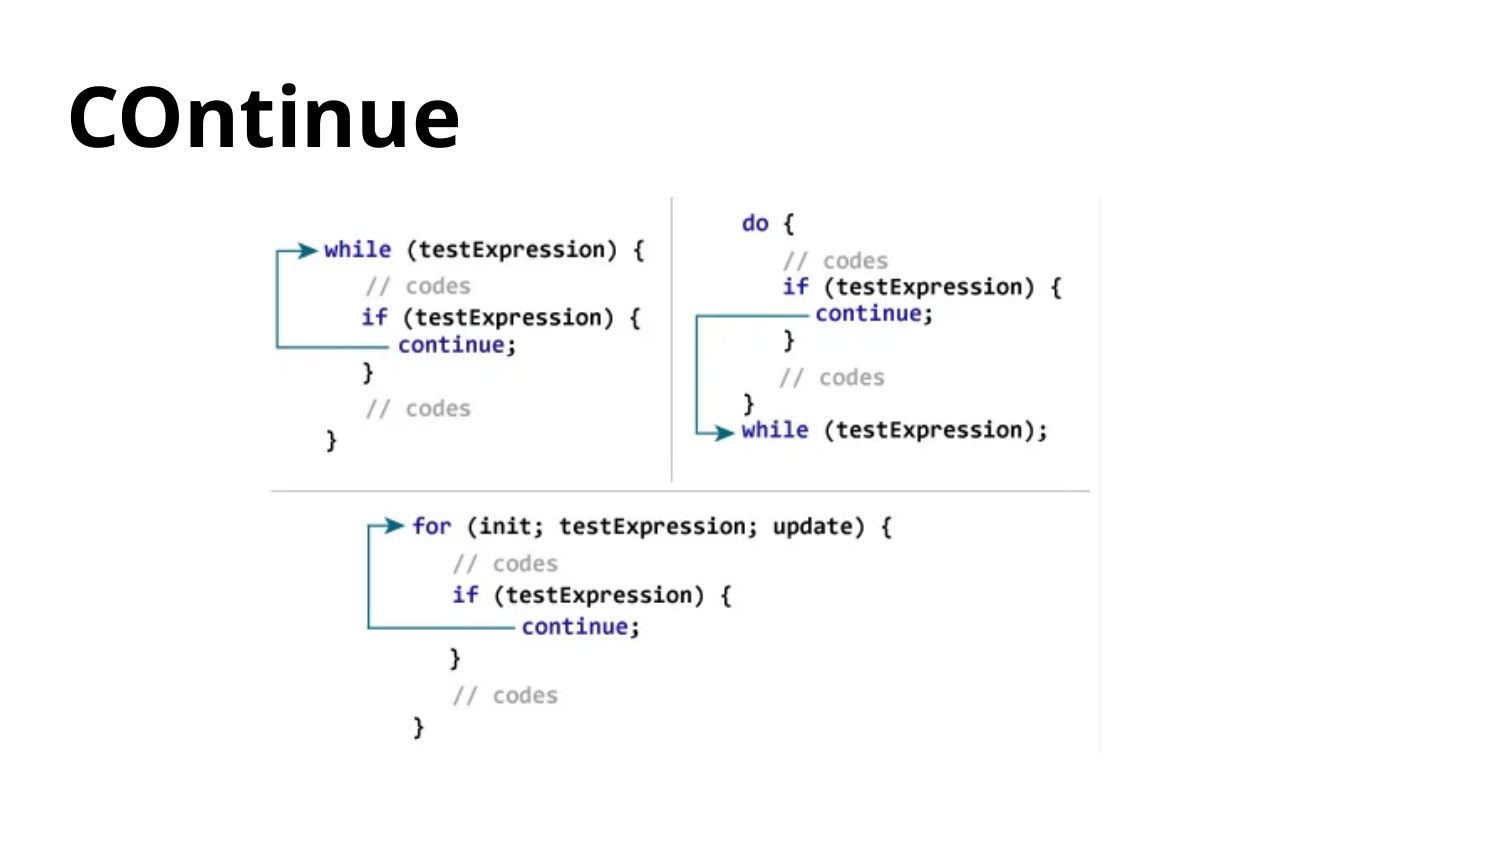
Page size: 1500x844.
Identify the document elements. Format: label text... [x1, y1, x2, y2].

picture [269, 197, 1102, 754]
title COntinue [51, 48, 1449, 180]
